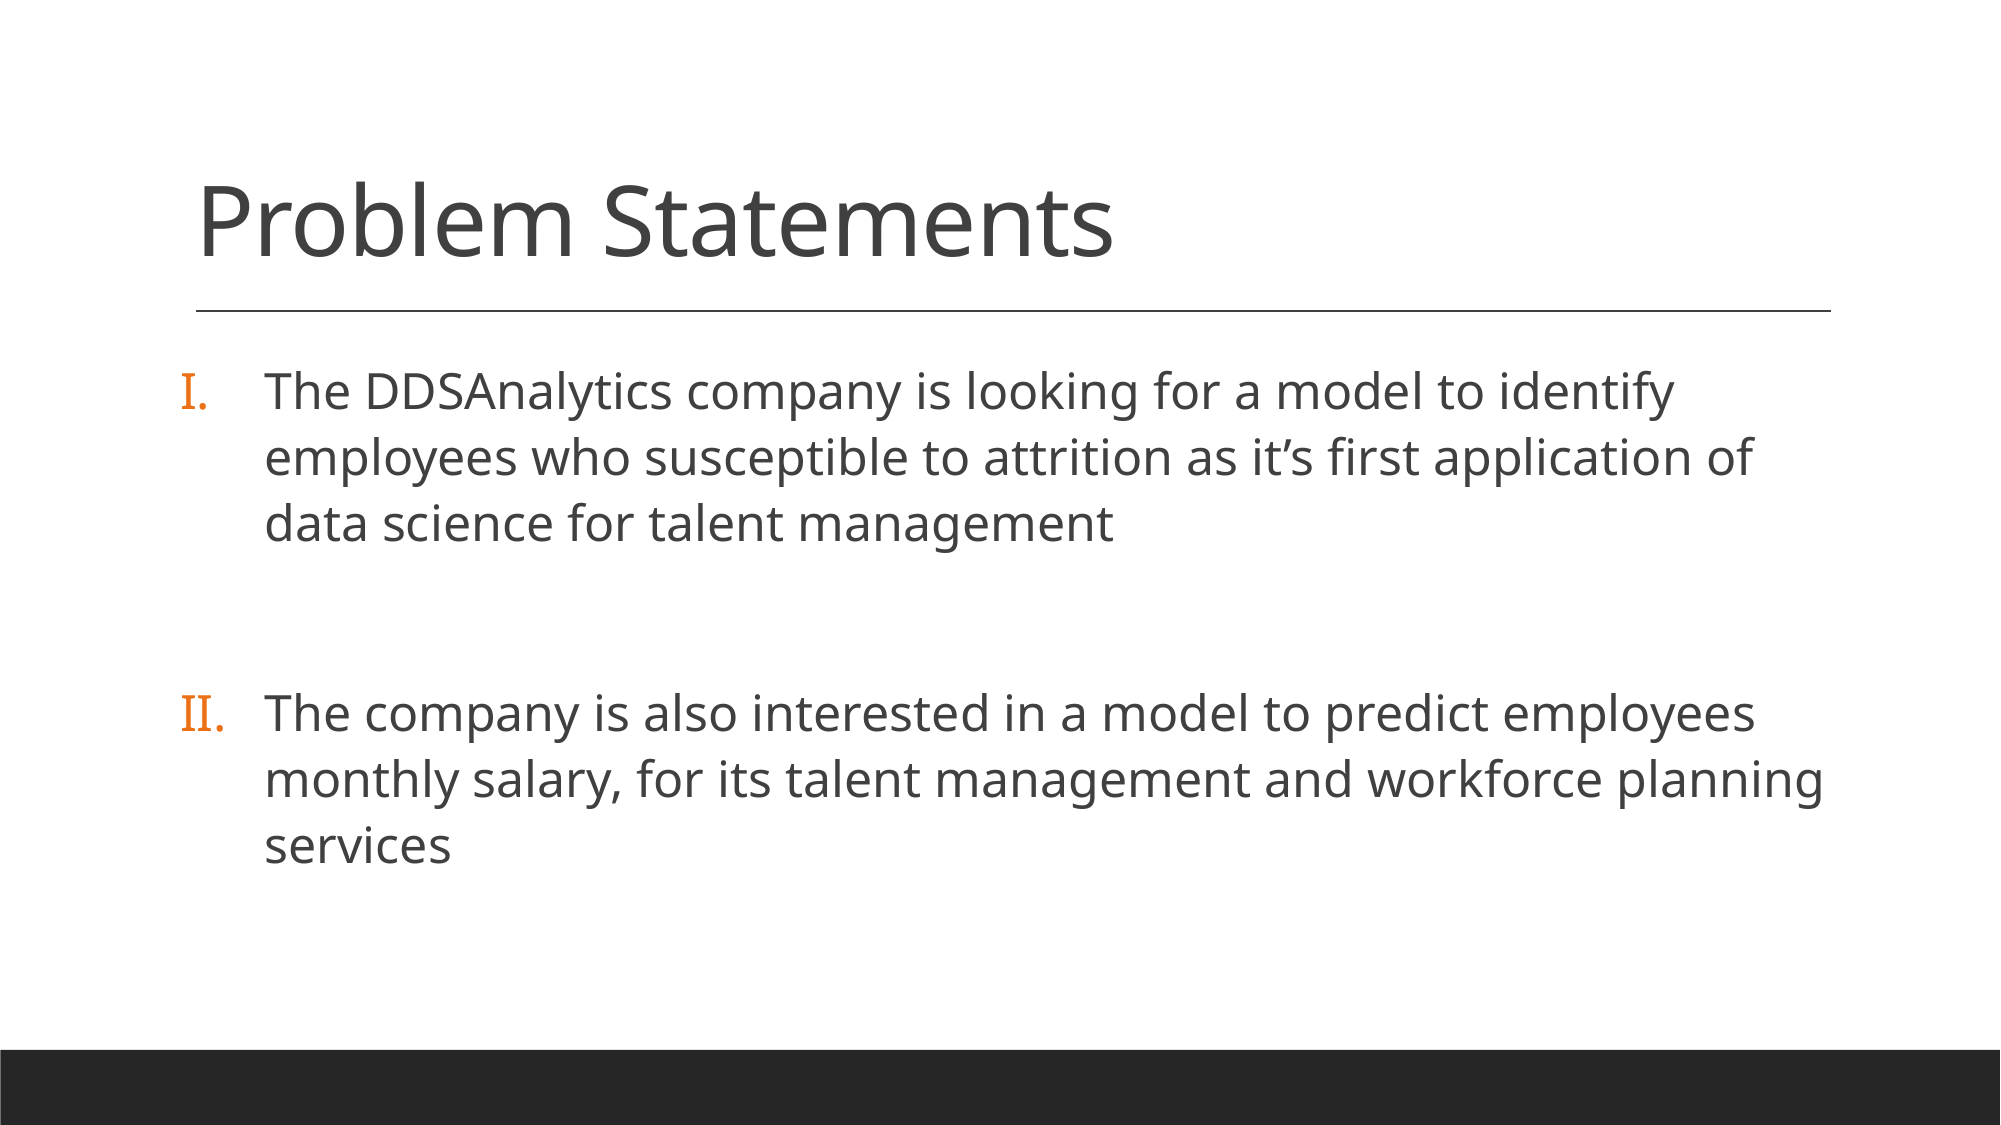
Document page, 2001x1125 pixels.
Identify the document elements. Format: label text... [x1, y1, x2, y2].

title Problem Statements [180, 47, 1830, 285]
list The DDSAnalytics company is looking for a model to identify employees who susceptible to attrition as it’s first application of data science for talent management The company is also interested in a model to predict employees monthly salary, for its talent management and workforce planning services [180, 345, 1830, 963]
